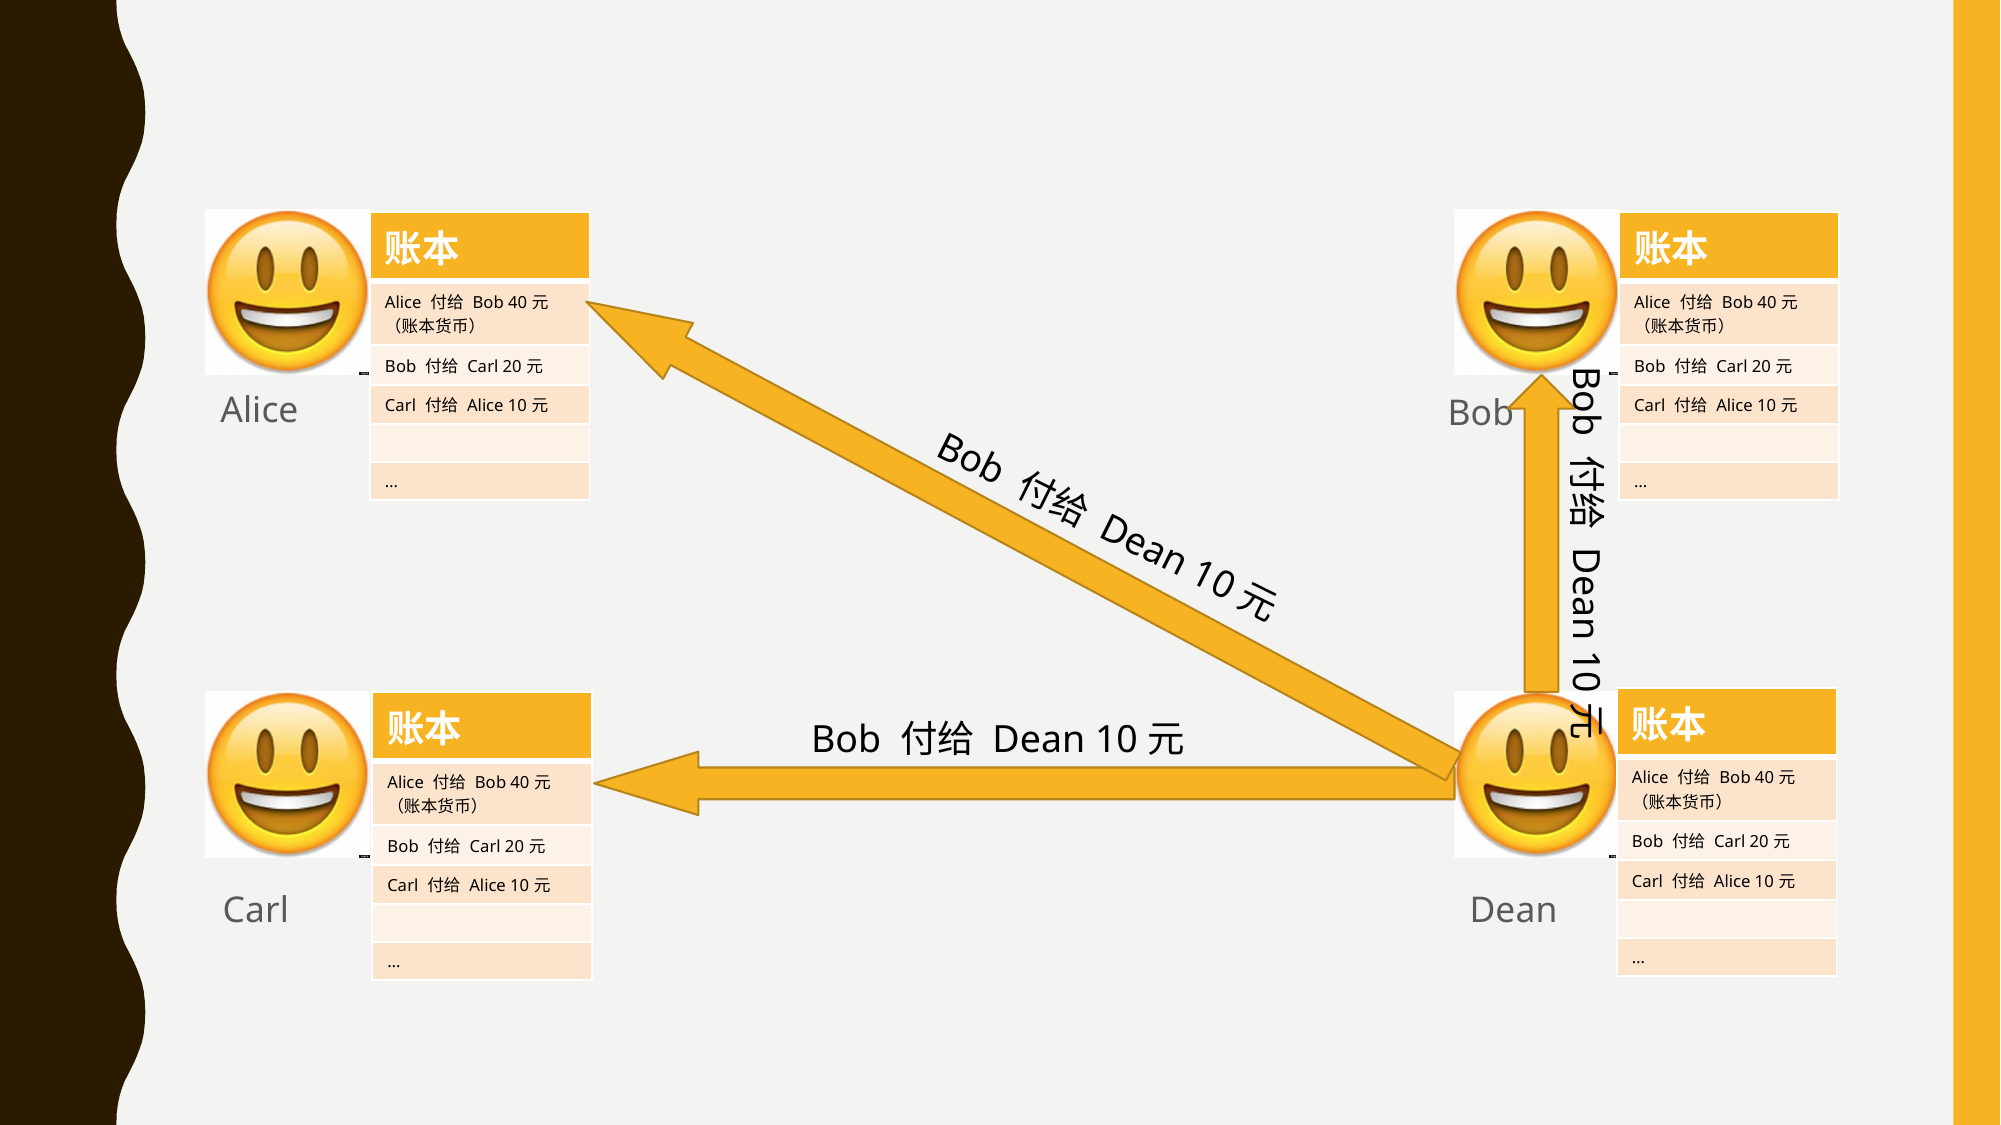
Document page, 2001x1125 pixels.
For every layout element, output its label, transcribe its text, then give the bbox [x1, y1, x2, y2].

table_cell Carl 付给 Alice 10元 [1618, 861, 1836, 899]
text_box [585, 300, 1454, 782]
table_cell Bob 付给 Carl 20元 [373, 826, 591, 864]
table_cell Carl 付给 Alice 10元 [371, 386, 589, 423]
table_header 账本 [1620, 213, 1838, 278]
table_header 账本 [1618, 689, 1836, 754]
table_cell Carl 付给 Alice 10元 [373, 866, 591, 903]
table_cell Carl 付给 Alice 10元 [1620, 386, 1838, 423]
text_box Carl [207, 874, 371, 937]
table_cell Bob 付给 Carl 20元 [1618, 822, 1836, 859]
list Alice [205, 375, 369, 437]
picture [205, 691, 370, 858]
table_cell Alice 付给 Bob 40元（账本货币） [1620, 284, 1838, 344]
table_cell Bob 付给 Carl 20元 [1620, 346, 1838, 384]
table_header 账本 [373, 693, 591, 758]
table_header 账本 [371, 213, 589, 278]
table_cell [371, 425, 589, 461]
text_box [1506, 375, 1558, 691]
picture [1454, 691, 1620, 858]
table_cell Alice 付给 Bob 40元（账本货币） [373, 764, 591, 824]
text_box Bob 付给 Dean 10元 [796, 707, 1200, 768]
table_cell … [1618, 939, 1836, 975]
text_box [593, 750, 1454, 817]
table_cell Bob 付给 Carl 20元 [371, 346, 589, 384]
table_cell [1618, 901, 1836, 937]
table_cell Alice 付给 Bob 40元（账本货币） [1620, 760, 1836, 820]
text_box Dean [1454, 874, 1616, 937]
table_cell [373, 905, 591, 941]
table_cell [1620, 425, 1838, 461]
text_box Bob [1432, 377, 1536, 440]
table_cell Alice 付给 Bob 40元（账本货币） [371, 284, 589, 344]
picture [205, 209, 370, 375]
text_box Bob 付给 Dean 10元 [1558, 375, 1618, 691]
table_cell … [371, 463, 589, 499]
text_box Bob 付给 Dean 10元 [914, 408, 1303, 642]
text_box Bob [1547, 377, 1558, 388]
picture [1454, 209, 1620, 375]
table_cell … [1620, 463, 1838, 499]
table_cell … [373, 943, 591, 979]
